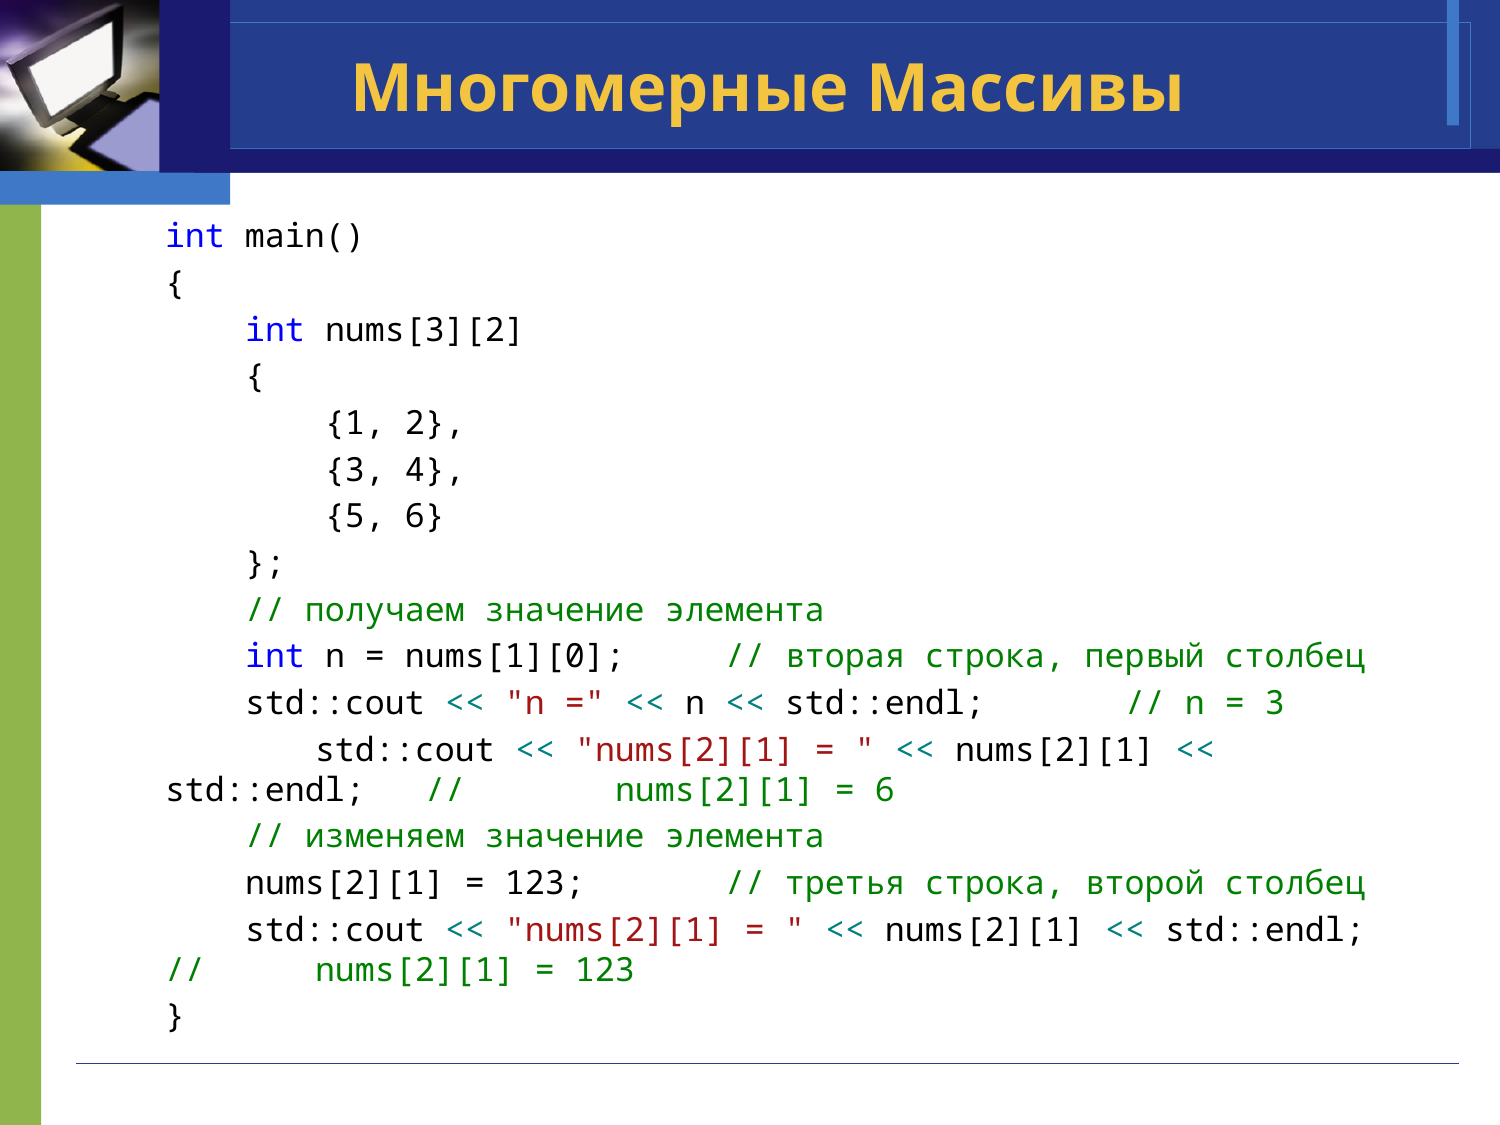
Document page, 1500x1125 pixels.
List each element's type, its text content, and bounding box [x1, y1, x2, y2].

list int main() { int nums[3][2] { {1, 2}, {3, 4}, {5, 6} }; // получаем значение элемента int n = nums[1][0]; // вторая строка, первый столбец std::cout << "n =" << n << std::endl; // n = 3 std::cout << "nums[2][1] = " << nums[2][1] << std::endl; // nums[2][1] = 6 // изменяем значение элемента nums[2][1] = 123; // третья строка, второй столбец std::cout << "nums[2][1] = " << nums[2][1] << std::endl; // nums[2][1] = 123 } [74, 206, 1426, 1069]
title Многомерные Массивы [122, 38, 1413, 131]
picture [0, 0, 159, 171]
